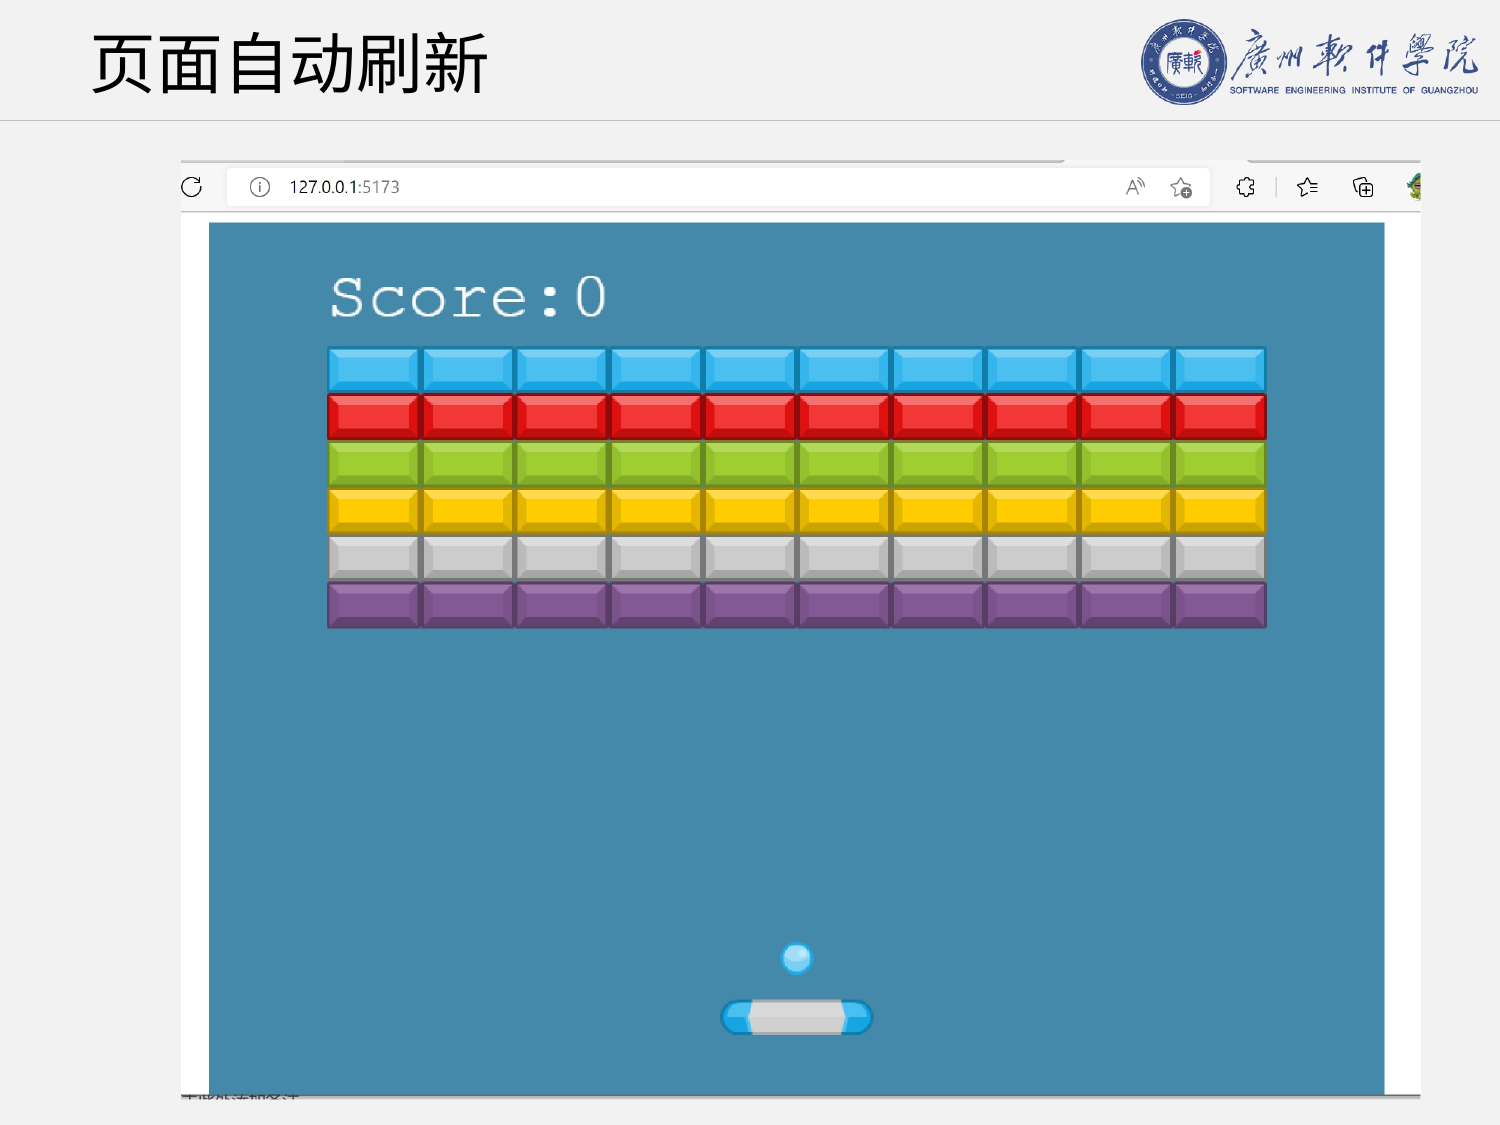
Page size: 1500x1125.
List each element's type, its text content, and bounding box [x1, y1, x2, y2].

title 页面自动刷新 [75, 23, 1015, 117]
picture [1141, 19, 1478, 105]
picture [181, 160, 1421, 1100]
